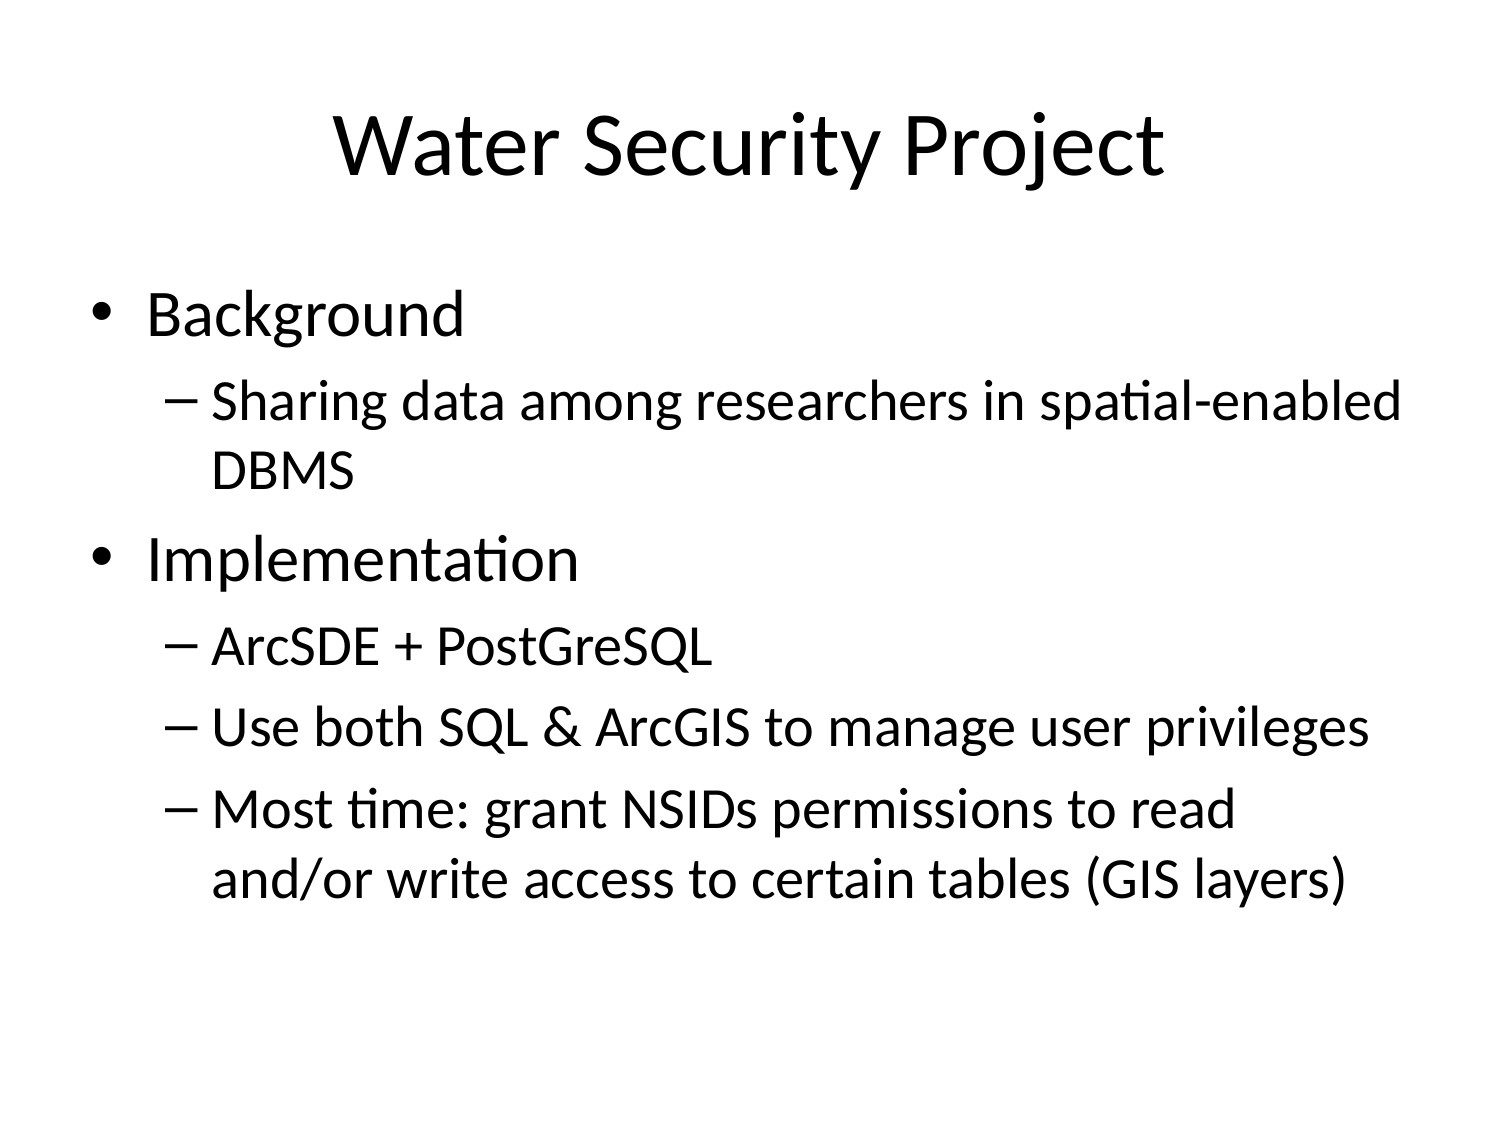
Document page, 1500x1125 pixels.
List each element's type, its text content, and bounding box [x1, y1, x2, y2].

list Background Sharing data among researchers in spatial-enabled DBMS Implementation ArcSDE + PostGreSQL Use both SQL & ArcGIS to manage user privileges Most time: grant NSIDs permissions to read and/or write access to certain tables (GIS layers) [75, 262, 1425, 1005]
title Water Security Project [75, 45, 1425, 233]
